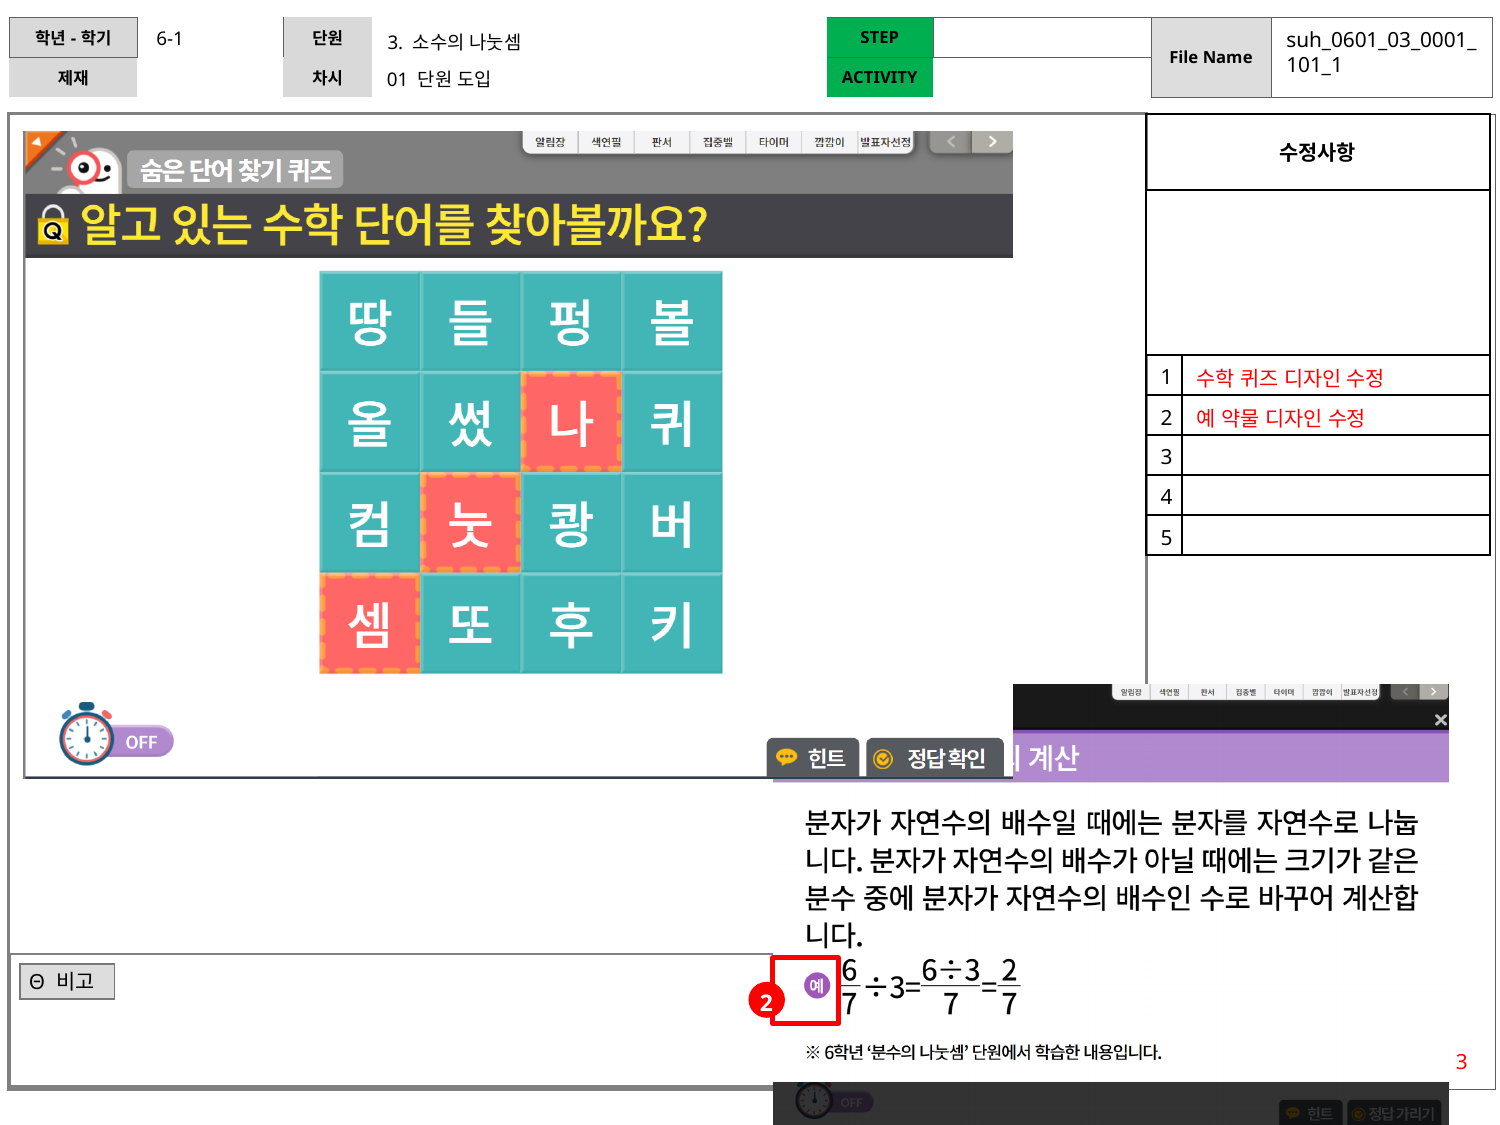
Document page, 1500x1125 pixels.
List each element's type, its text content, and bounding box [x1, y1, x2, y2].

table_cell [1183, 516, 1489, 554]
table_cell [1183, 436, 1489, 474]
text_box 2 [746, 979, 768, 1020]
table_cell 1 [1147, 356, 1181, 394]
table_cell 4 [1147, 476, 1181, 514]
table_cell 예 약물 디자인 수정 [1183, 396, 1489, 434]
table_header 수정사항 [1147, 115, 1489, 189]
table_cell 3 [1147, 436, 1181, 474]
text_box suh_0601_03_0001_101_1 [1271, 18, 1500, 84]
text_box 01 단원 도입 [372, 60, 821, 96]
text_box 3. 소수의 나눗셈 [372, 23, 828, 48]
picture [23, 131, 1450, 1125]
table_cell 2 [1147, 396, 1181, 434]
table_cell 5 [1147, 516, 1181, 554]
table_cell 수학 퀴즈 디자인 수정 [1183, 356, 1489, 394]
text_box 6-1 [141, 18, 284, 55]
table_cell [1183, 476, 1489, 514]
text_box [1491, 160, 1500, 251]
table_cell [1147, 191, 1489, 354]
